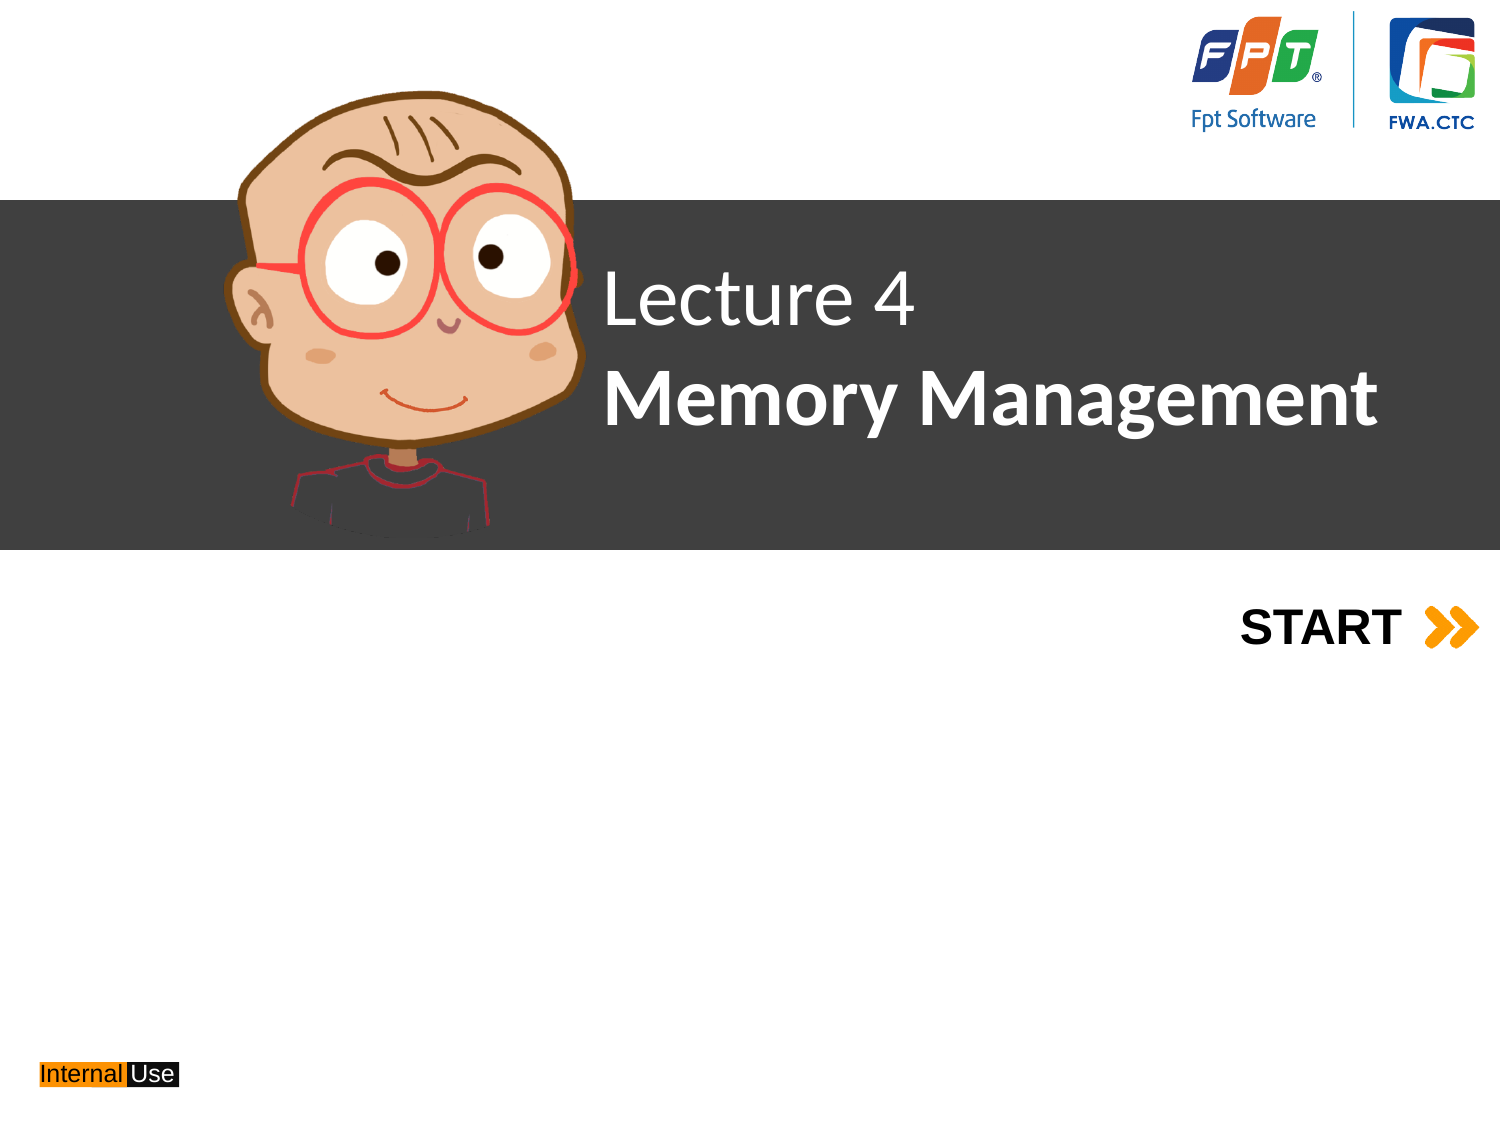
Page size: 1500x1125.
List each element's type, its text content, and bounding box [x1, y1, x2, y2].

picture [1424, 592, 1495, 663]
picture [1178, 0, 1500, 154]
text_box START [1224, 587, 1500, 663]
title Lecture 4 Memory Management [587, 221, 1500, 463]
picture [174, 63, 651, 538]
